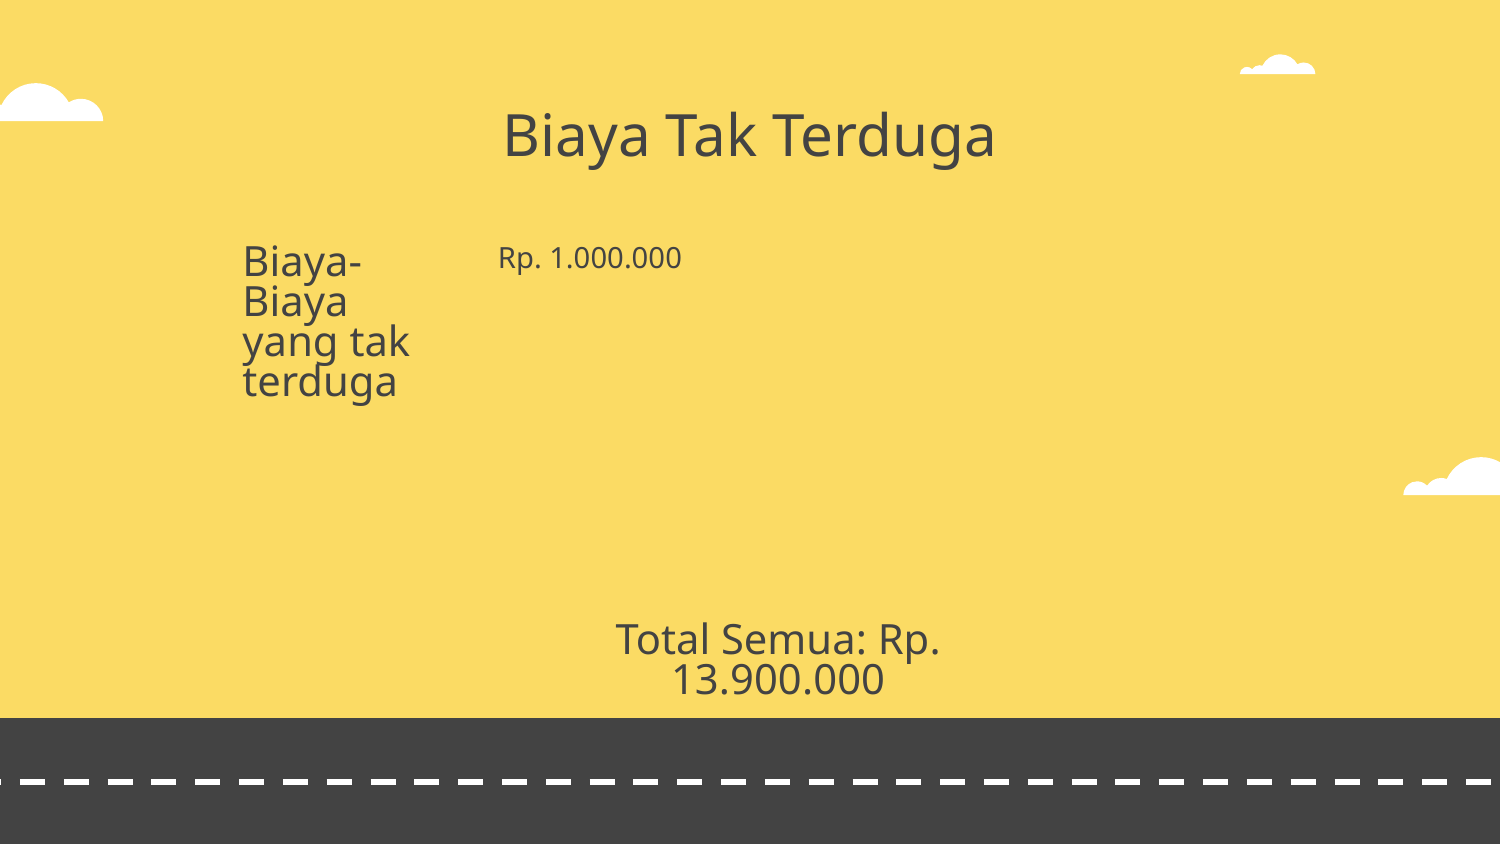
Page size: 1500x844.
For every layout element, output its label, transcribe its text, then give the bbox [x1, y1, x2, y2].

text_box Total Semua: Rp. 13.900.000 [532, 605, 1025, 720]
title Biaya-Biaya yang tak terduga [227, 229, 465, 345]
title Biaya Tak Terduga [352, 83, 1148, 178]
subtitle Rp. 1.000.000 [464, 227, 735, 343]
